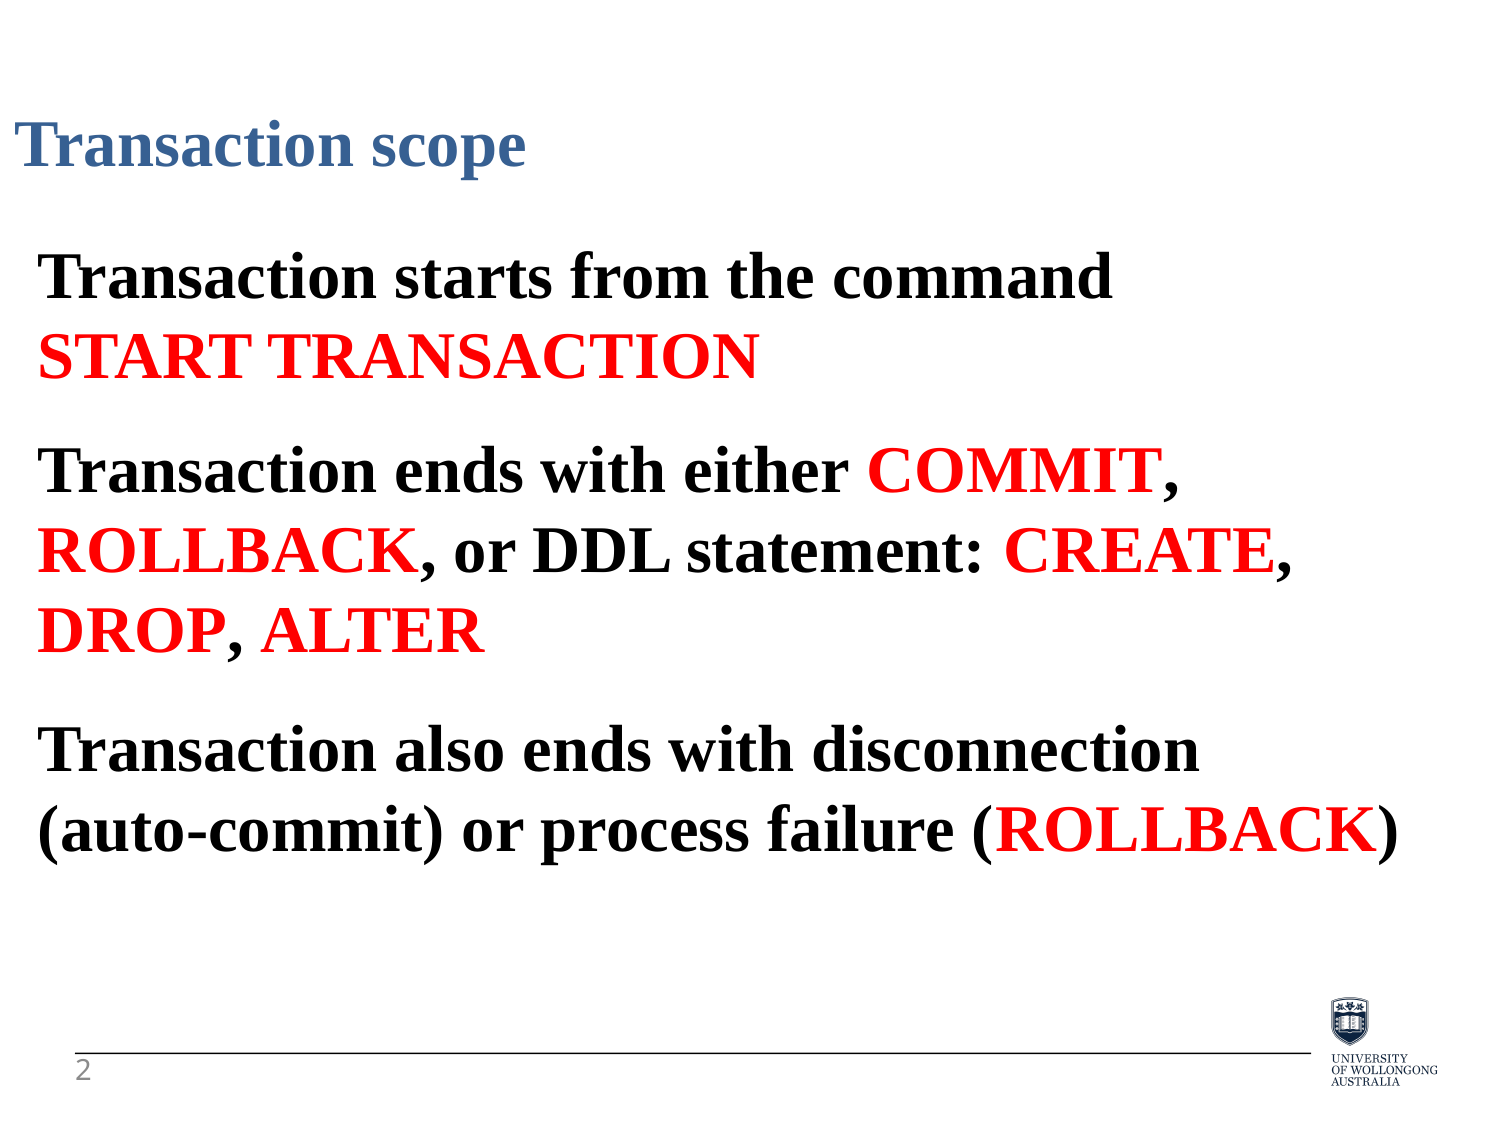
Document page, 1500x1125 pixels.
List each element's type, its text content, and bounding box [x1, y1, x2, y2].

text_box 2 [74, 1059, 135, 1091]
text_box Transaction scope [0, 92, 1430, 193]
text_box Transaction ends with either COMMIT, ROLLBACK, or DDL statement: CREATE, DROP, ALTER [23, 418, 1483, 673]
text_box Transaction also ends with disconnection (auto-commit) or process failure (ROLLBACK) [23, 697, 1483, 872]
text_box Transaction starts from the command START TRANSACTION [23, 224, 1469, 400]
